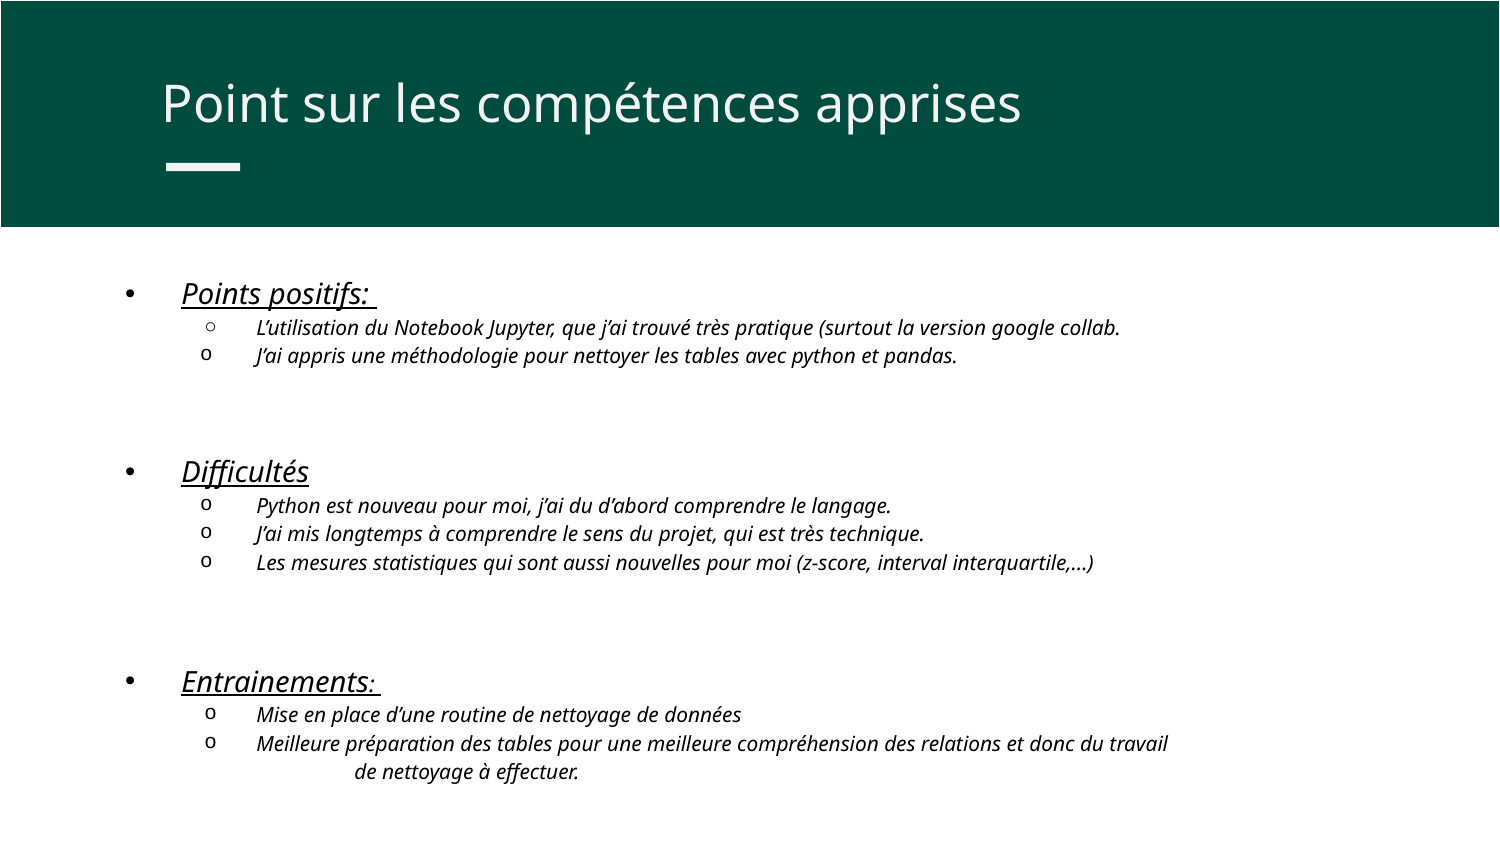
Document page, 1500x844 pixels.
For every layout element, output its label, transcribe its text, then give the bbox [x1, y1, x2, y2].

list Points positifs: L’utilisation du Notebook Jupyter, que j’ai trouvé très pratique (surtout la version google collab. J’ai appris une méthodologie pour nettoyer les tables avec python et pandas. Difficultés Python est nouveau pour moi, j’ai du d’abord comprendre le langage. J’ai mis longtemps à comprendre le sens du projet, qui est très technique. Les mesures statistiques qui sont aussi nouvelles pour moi (z-score, interval interquartile,…) Entrainements: Mise en place d’une routine de nettoyage de données Meilleure préparation des tables pour une meilleure compréhension des relations et donc du travail de nettoyage à effectuer. [91, 255, 1456, 816]
text_box [166, 162, 241, 172]
text_box [0, 0, 1500, 228]
text_box Point sur les compétences apprises [146, 55, 1500, 150]
